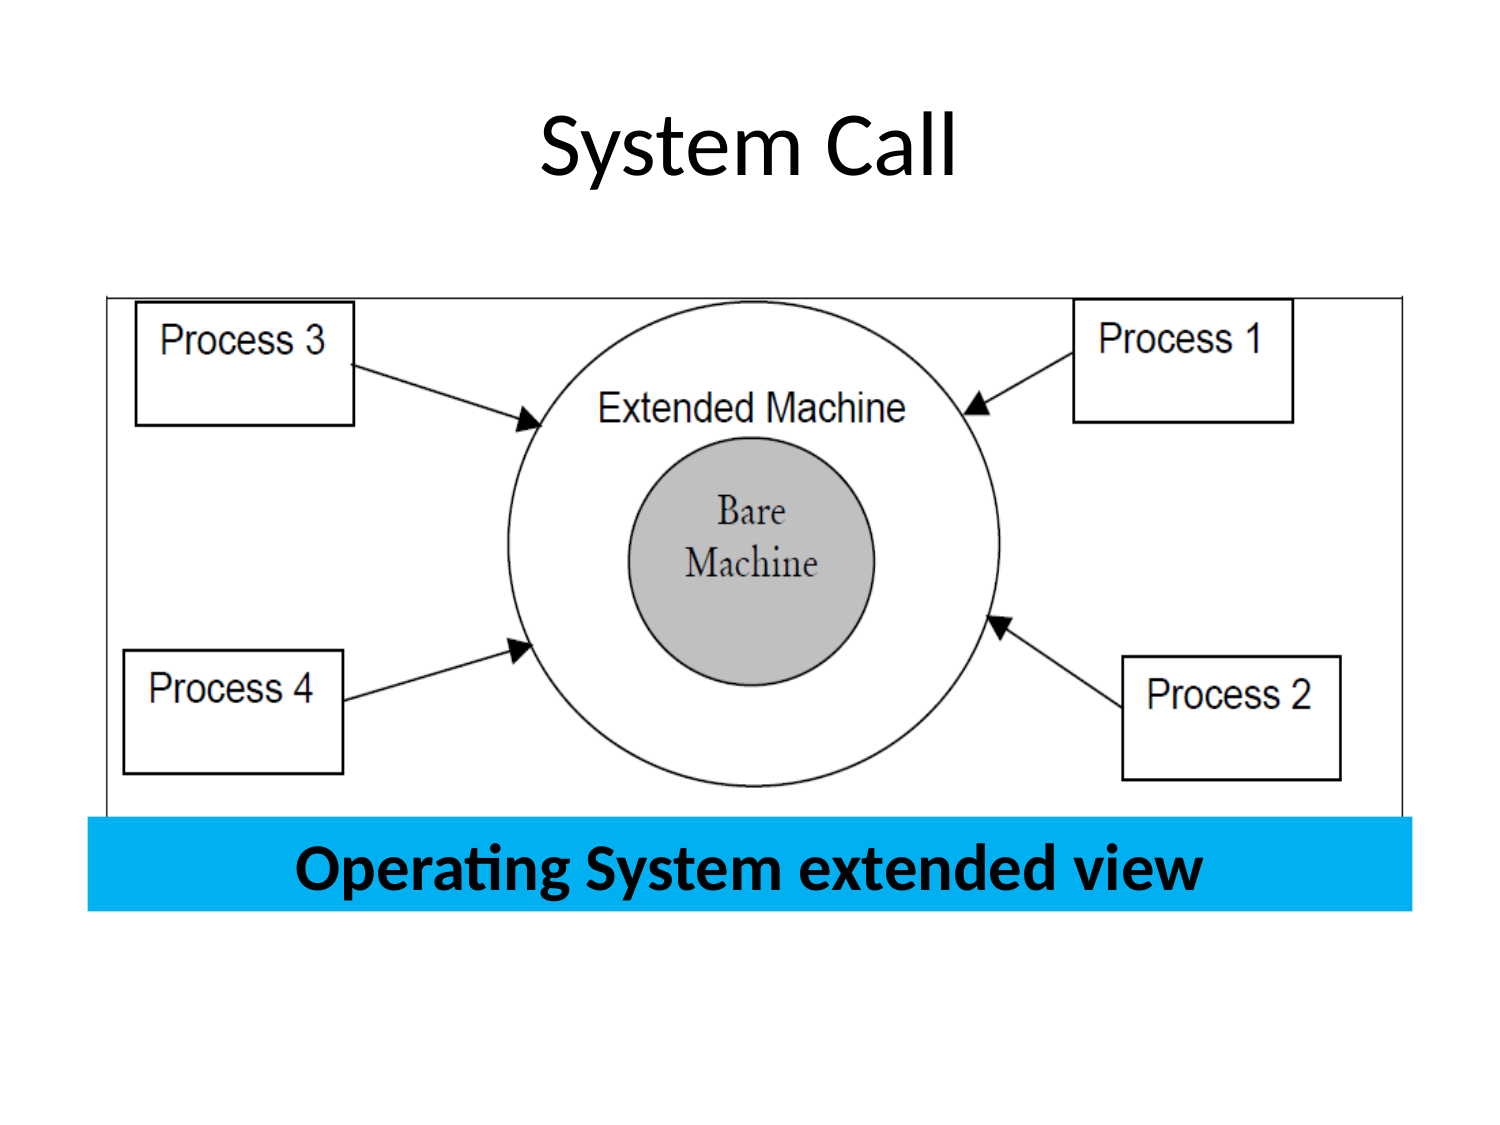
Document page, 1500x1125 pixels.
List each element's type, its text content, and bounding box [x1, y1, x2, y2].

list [74, 287, 1426, 909]
title System Call [75, 45, 1425, 233]
